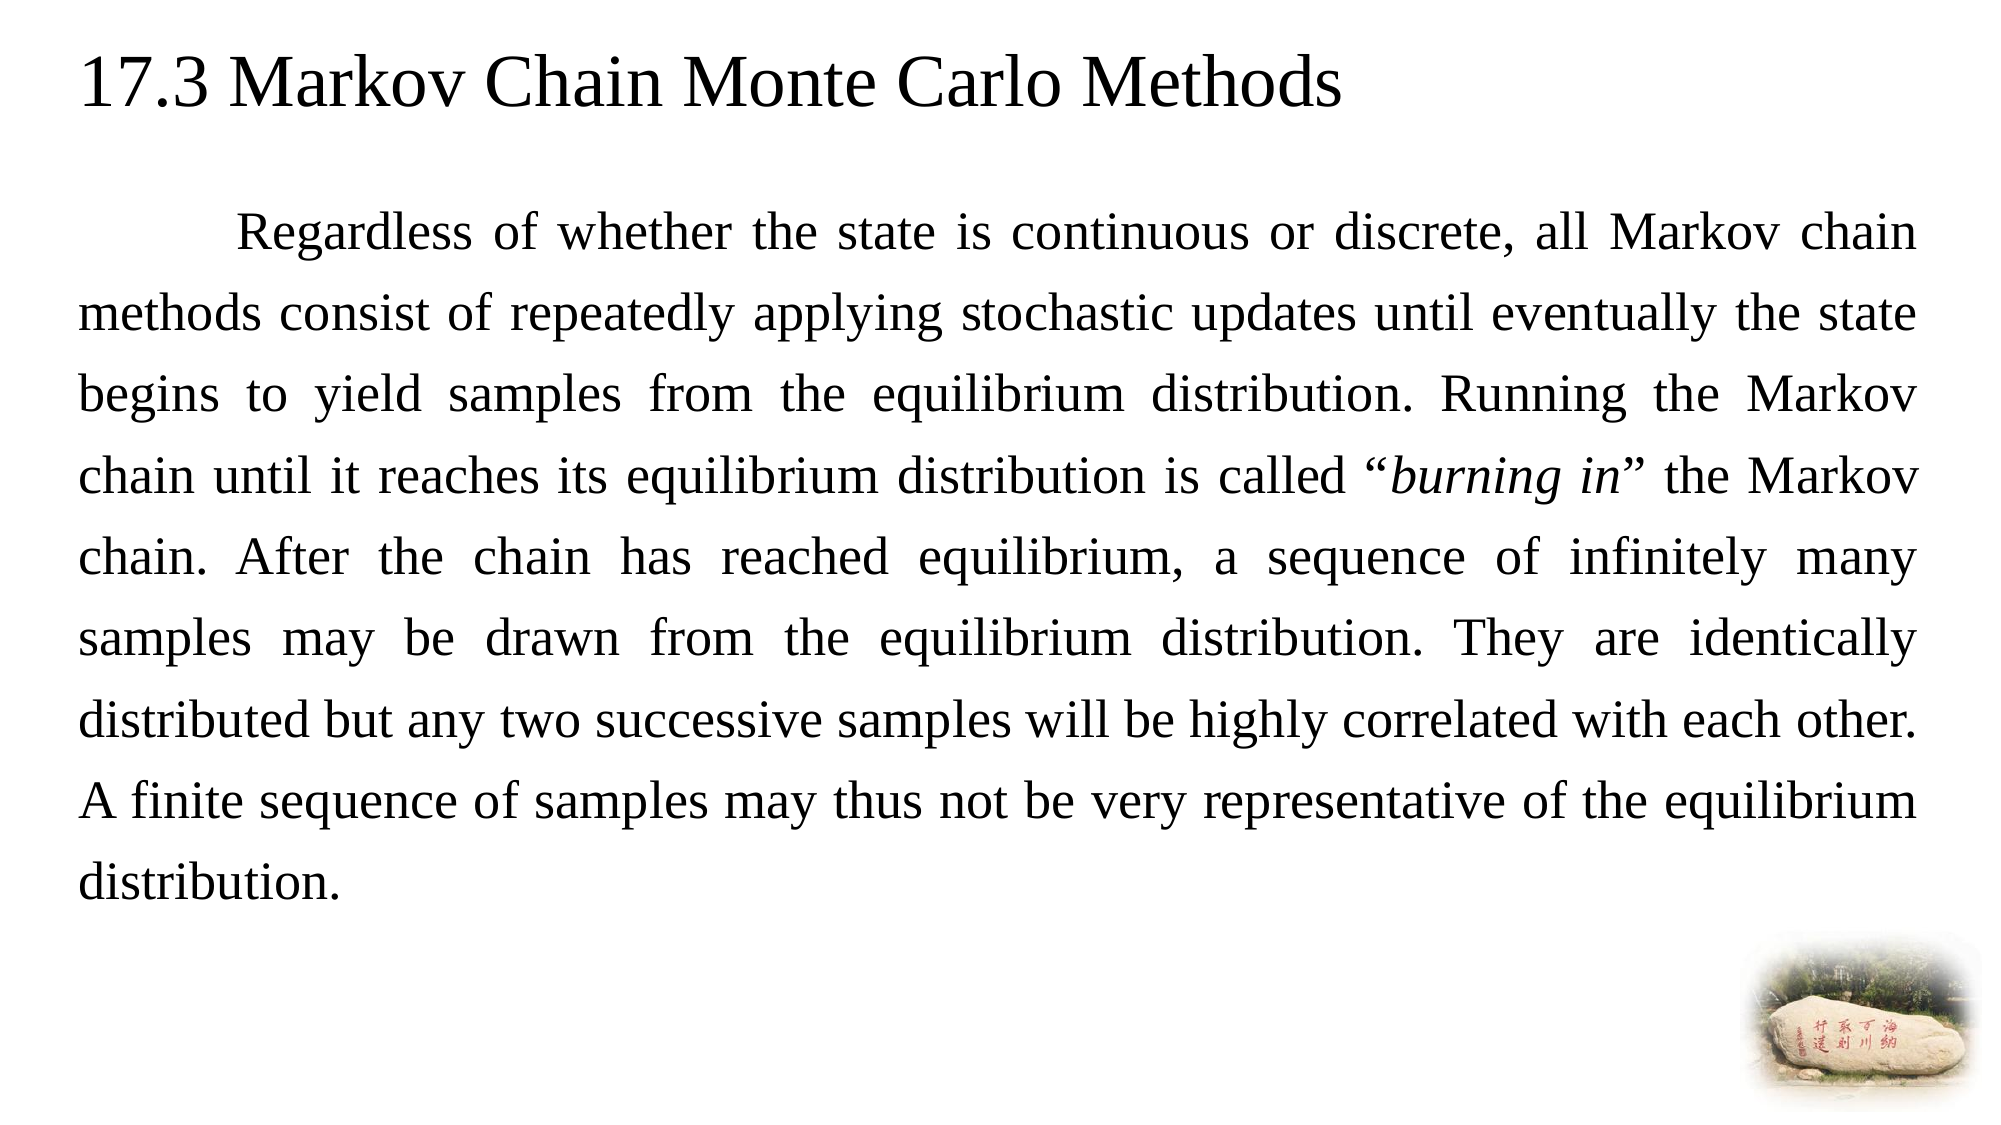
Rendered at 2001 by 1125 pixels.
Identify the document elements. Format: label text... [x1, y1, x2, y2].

list Regardless of whether the state is continuous or discrete, all Markov chain methods consist of repeatedly applying stochastic updates until eventually the state begins to yield samples from the equilibrium distribution. Running the Markov chain until it reaches its equilibrium distribution is called “burning in” the Markov chain. After the chain has reached equilibrium, a sequence of infinitely many samples may be drawn from the equilibrium distribution. They are identically distributed but any two successive samples will be highly correlated with each other. A finite sequence of samples may thus not be very representative of the equilibrium distribution. [63, 171, 1936, 1014]
picture [1740, 927, 1985, 1112]
title 17.3 Markov Chain Monte Carlo Methods [63, 21, 1936, 142]
